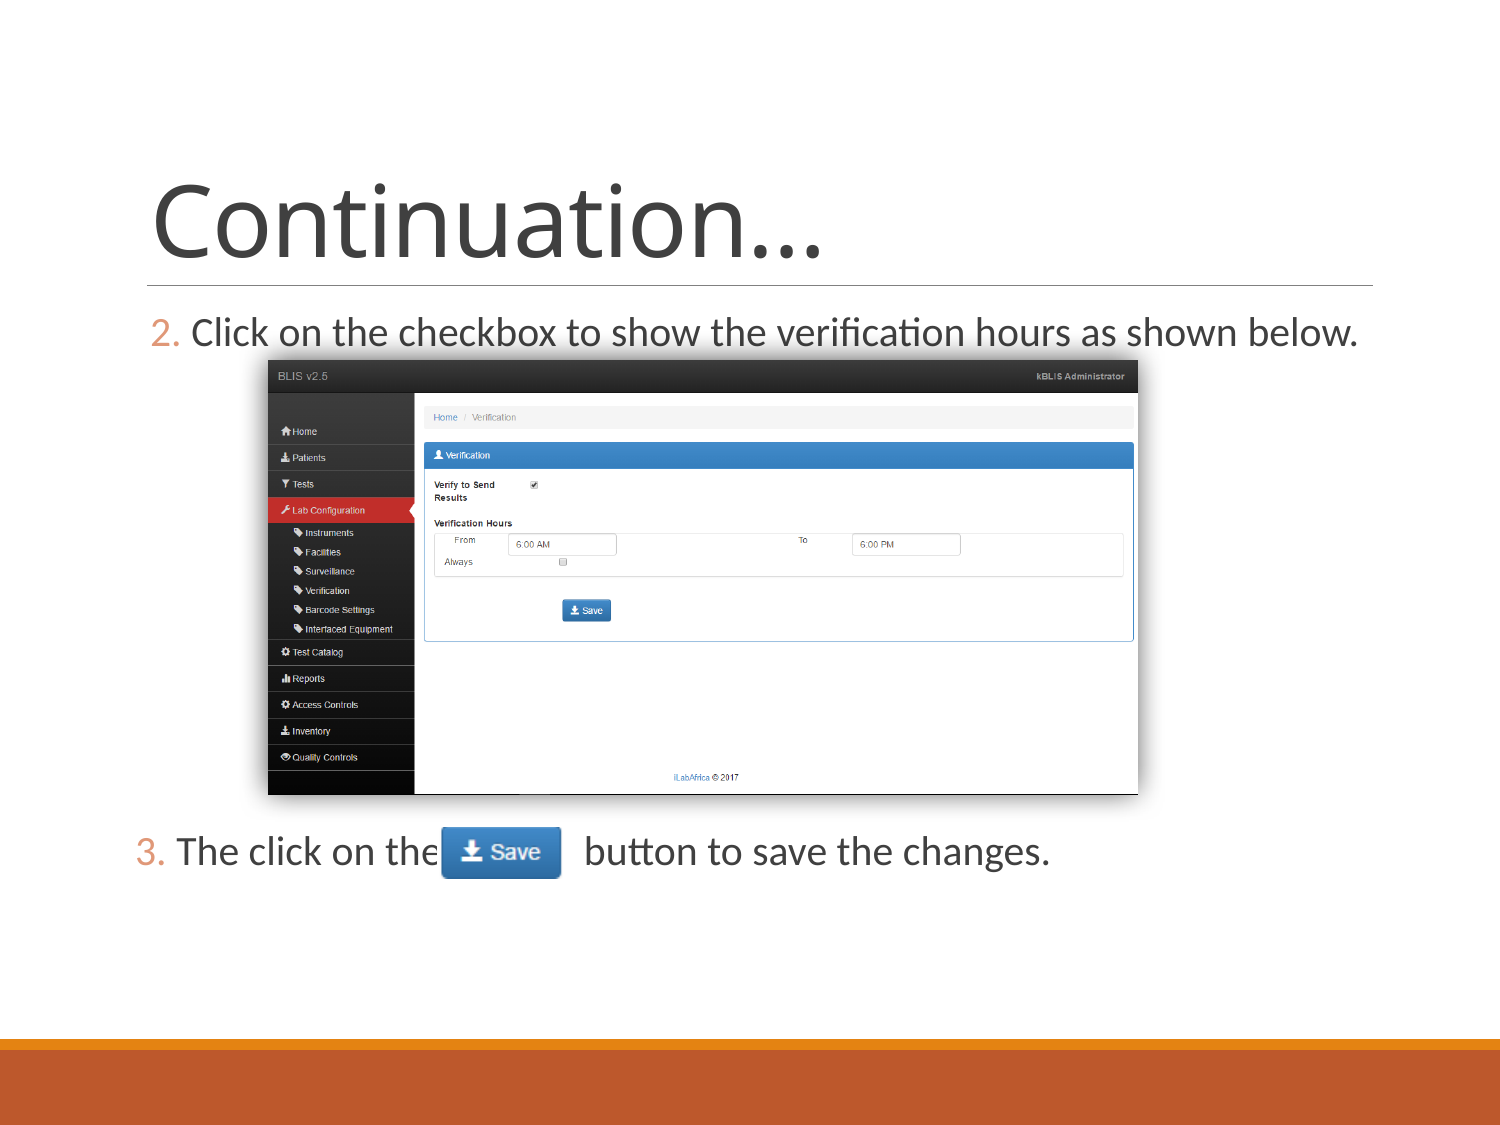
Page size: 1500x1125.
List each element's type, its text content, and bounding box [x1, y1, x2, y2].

picture [268, 360, 1138, 796]
picture [436, 826, 563, 880]
title Continuation… [135, 47, 1373, 285]
list 2. Click on the checkbox to show the verification hours as shown below. 3. The click on the button to save the changes. [135, 302, 1373, 963]
